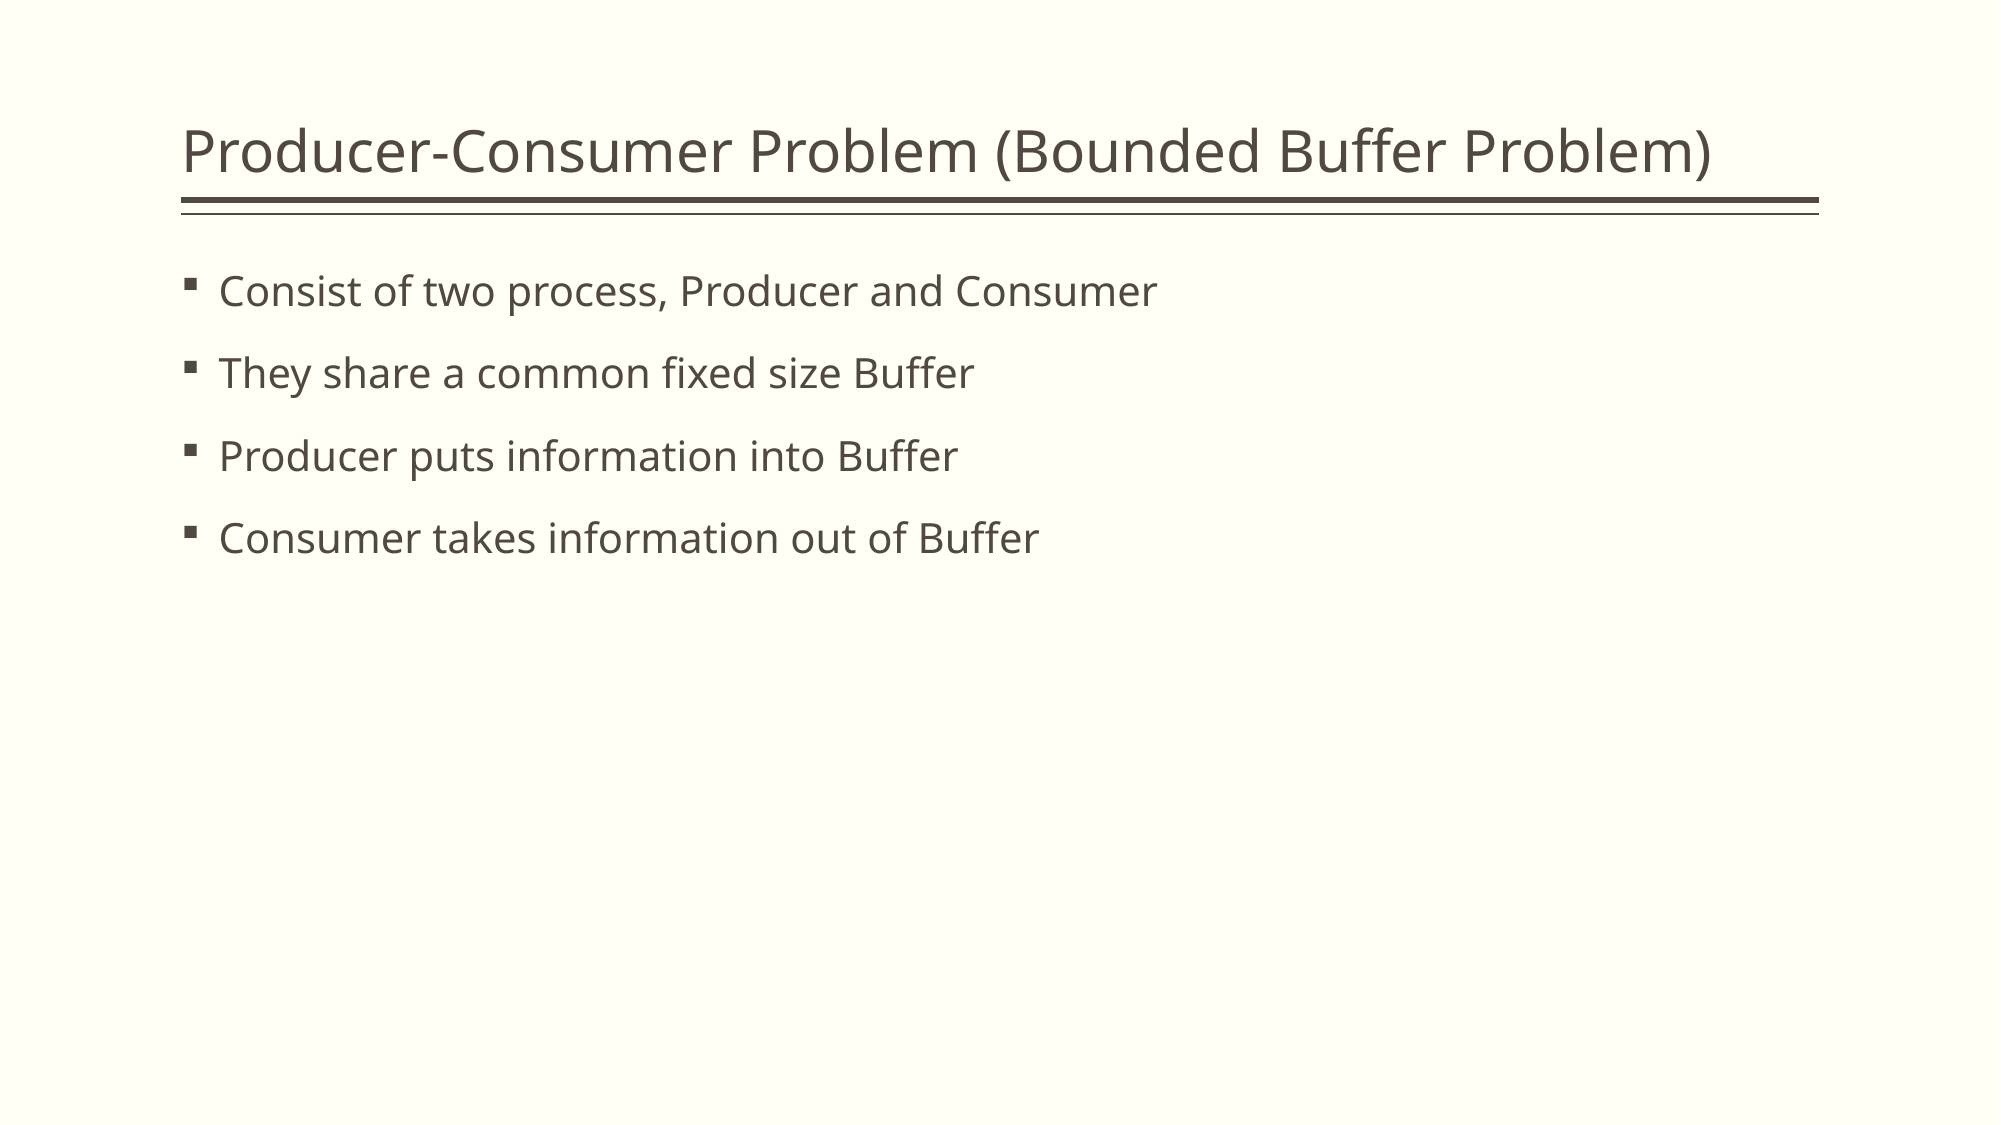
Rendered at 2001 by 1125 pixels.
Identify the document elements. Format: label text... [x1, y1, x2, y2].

title Producer-Consumer Problem (Bounded Buffer Problem) [181, 12, 1819, 193]
list Consist of two process, Producer and Consumer They share a common fixed size Buffer Producer puts information into Buffer Consumer takes information out of Buffer [181, 262, 1819, 1013]
